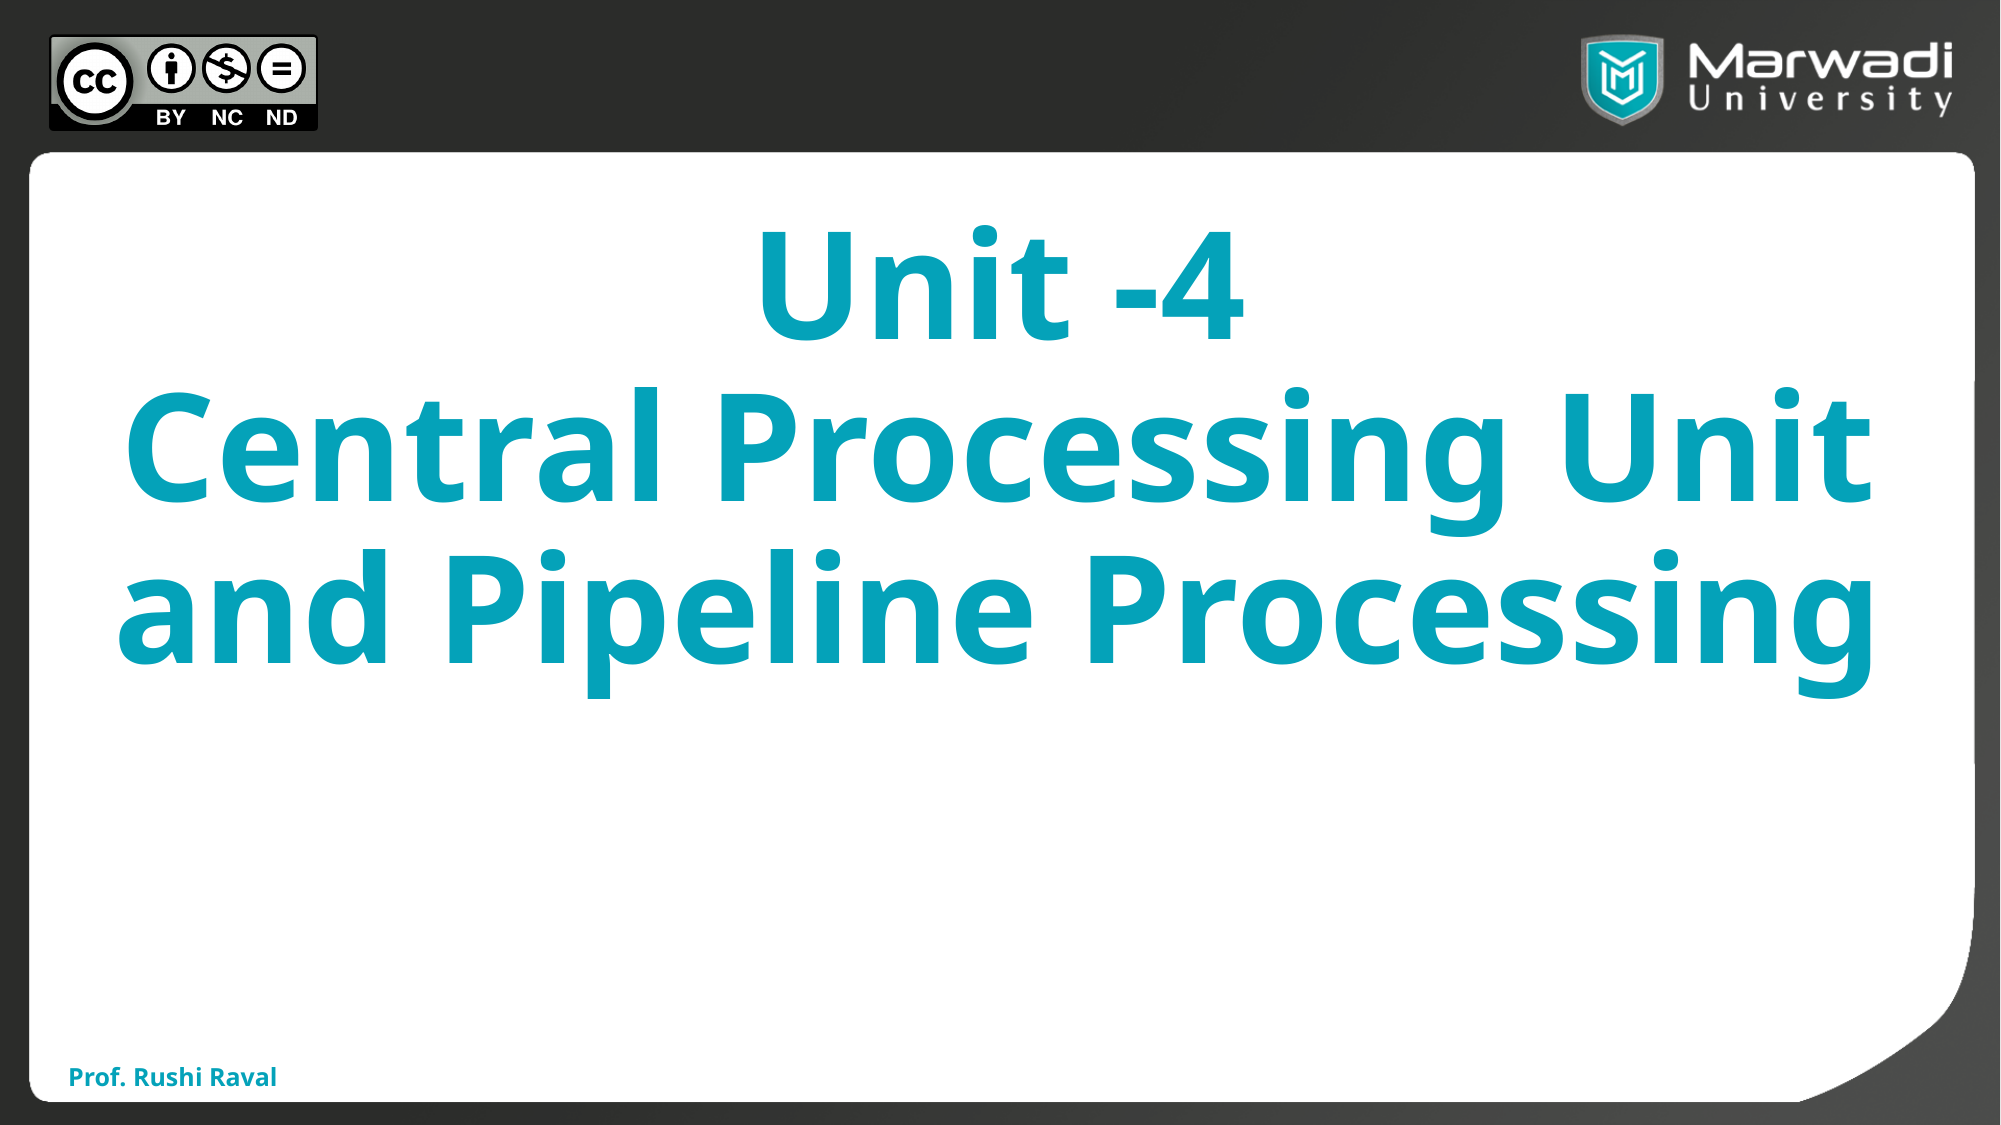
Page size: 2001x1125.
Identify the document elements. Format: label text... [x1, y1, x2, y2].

title Unit -4 Central Processing Unit and Pipeline Processing [66, 187, 1931, 719]
picture [0, 0, 2001, 1125]
footer Prof. Rushi Raval [53, 1048, 1569, 1104]
